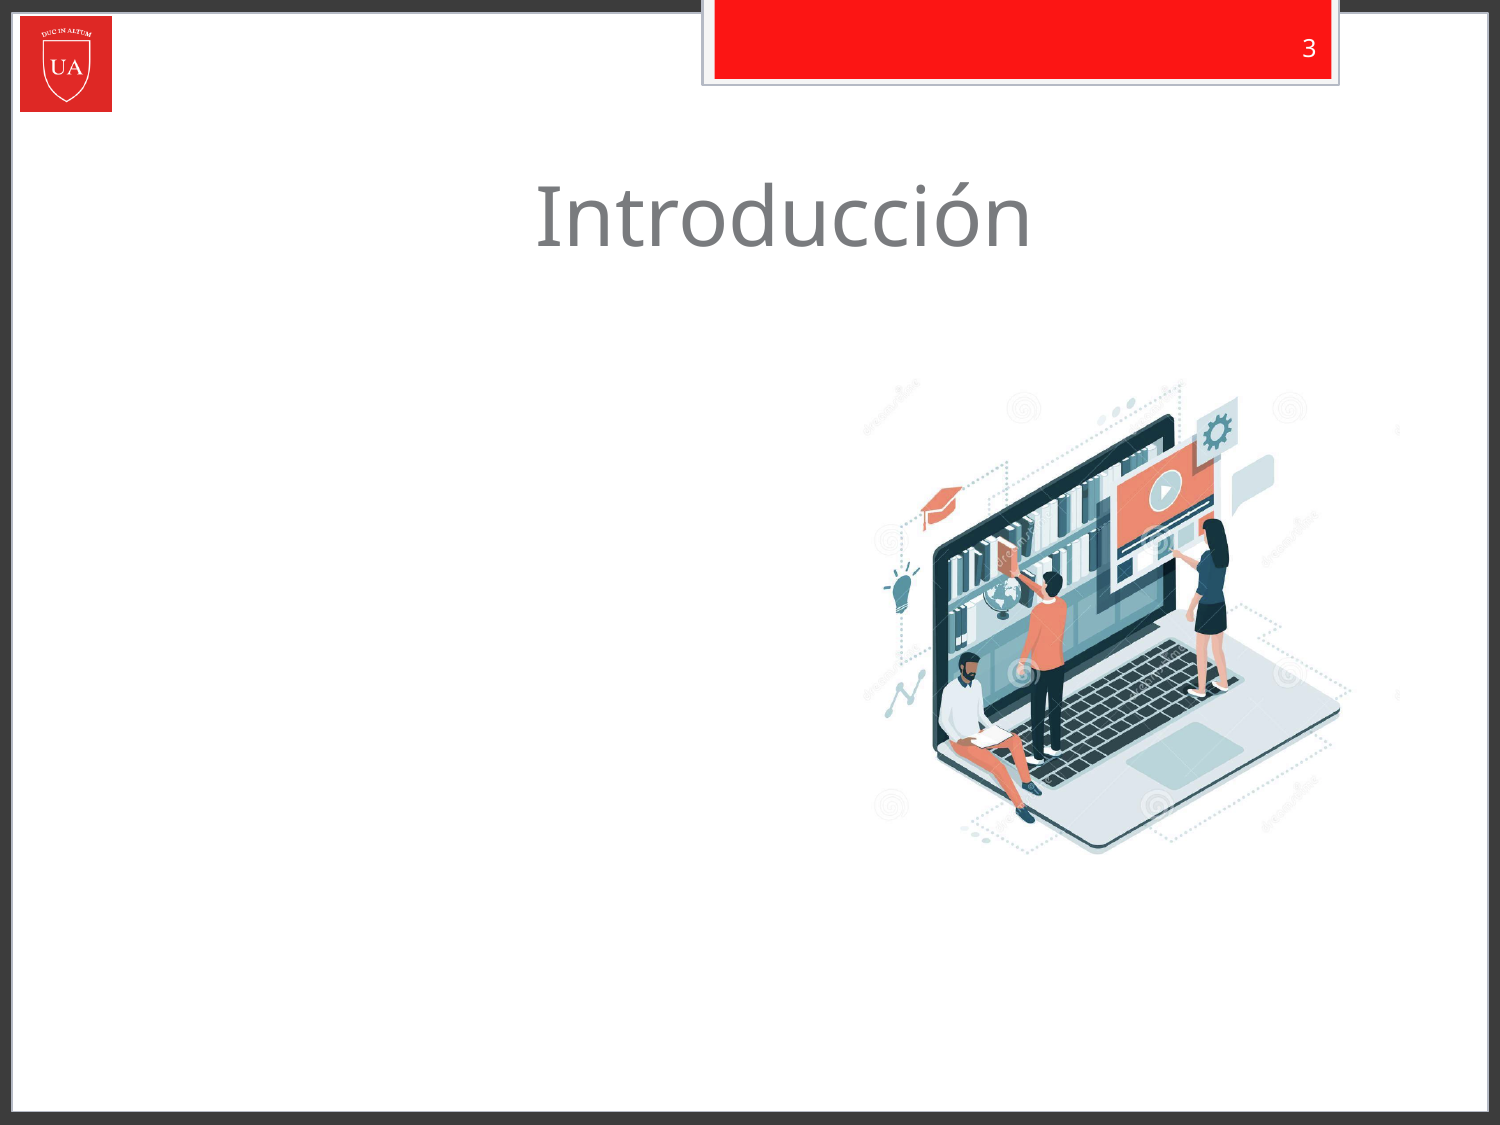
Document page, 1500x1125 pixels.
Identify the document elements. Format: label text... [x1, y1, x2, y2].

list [825, 334, 1401, 903]
slide_number 3 [1113, 19, 1332, 79]
title Introducción [111, 148, 1459, 271]
picture [20, 16, 112, 112]
